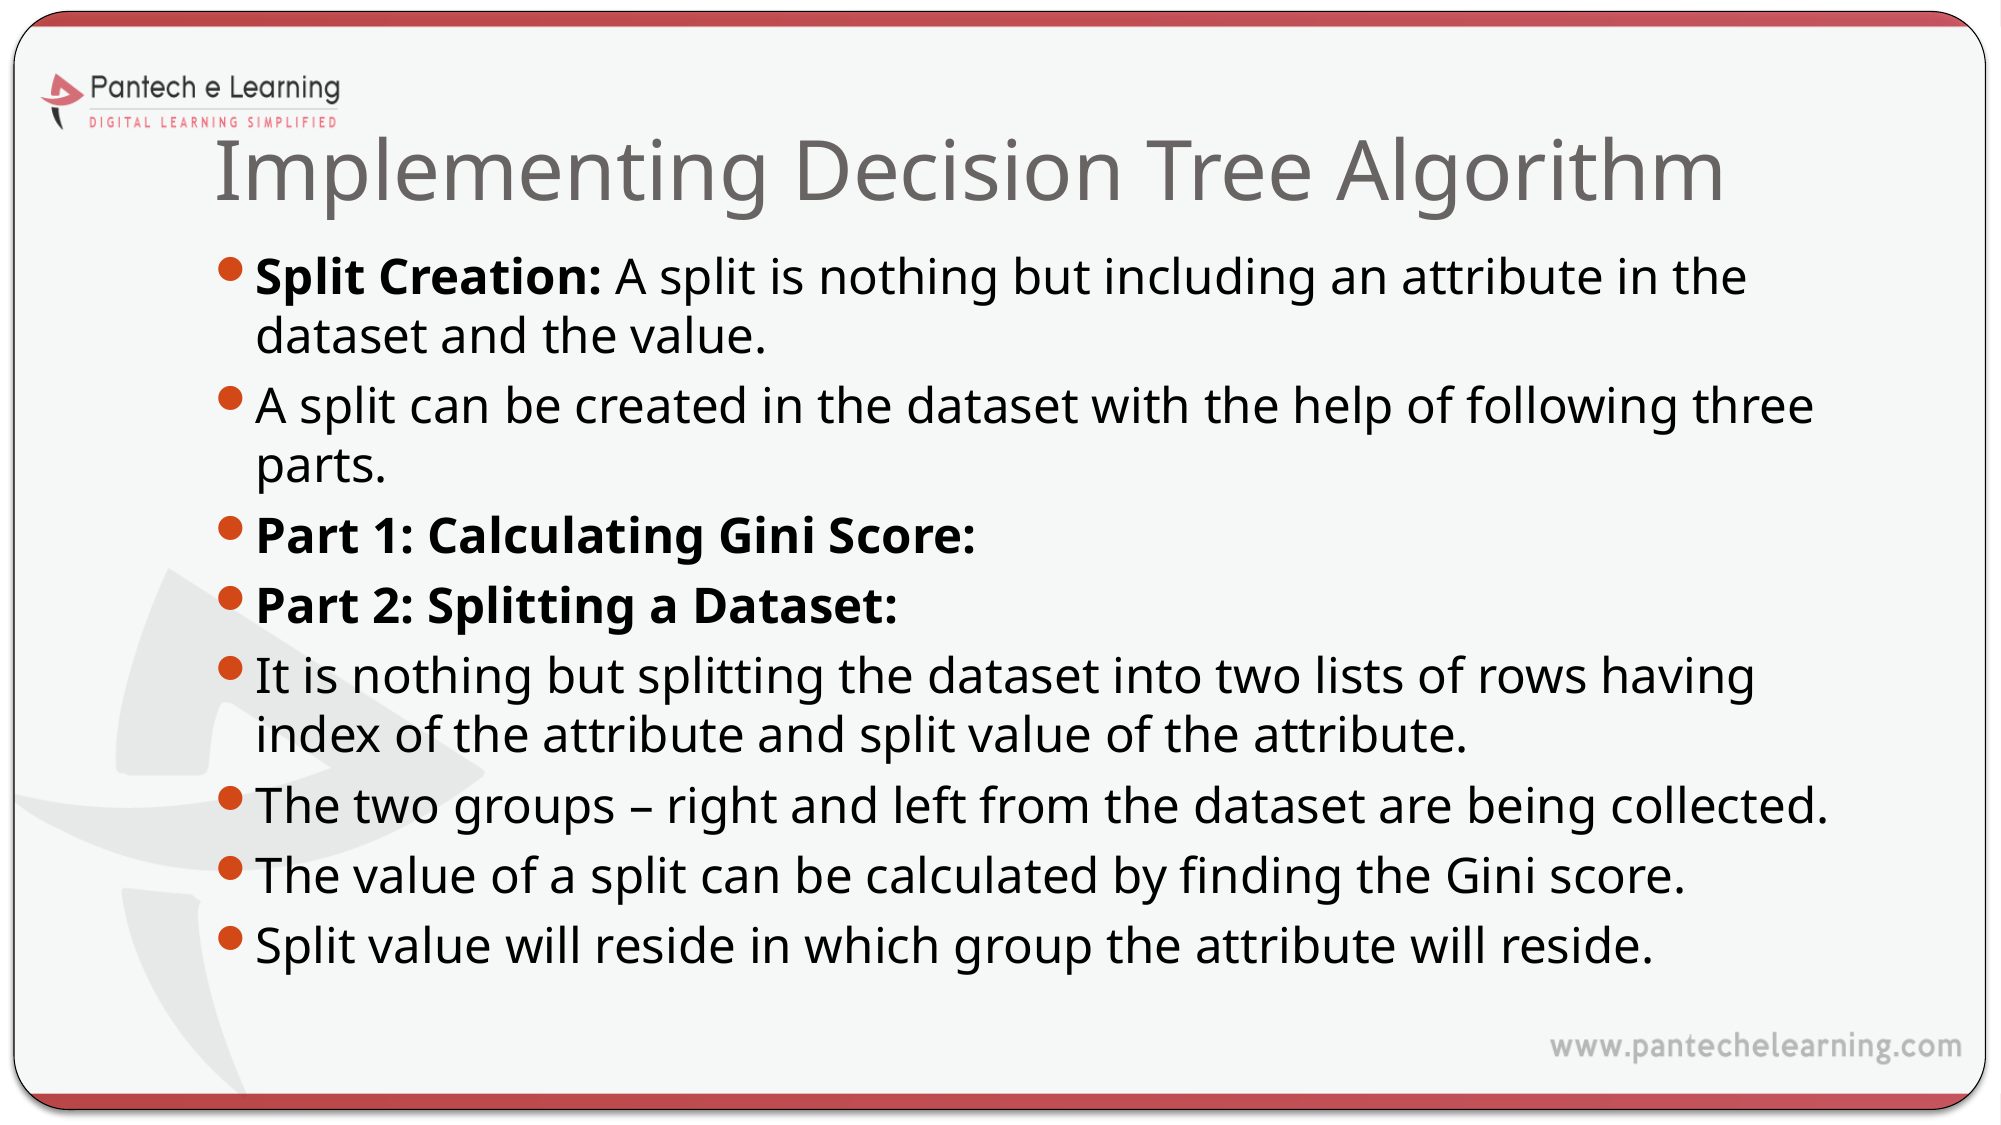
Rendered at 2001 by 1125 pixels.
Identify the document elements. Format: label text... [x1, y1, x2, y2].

picture [15, 12, 1984, 1108]
list Split Creation: A split is nothing but including an attribute in the dataset and the value. A split can be created in the dataset with the help of following three parts. Part 1: Calculating Gini Score: Part 2: Splitting a Dataset: It is nothing but splitting the dataset into two lists of rows having index of the attribute and split value of the attribute. The two groups – right and left from the dataset are being collected. The value of a split can be calculated by finding the Gini score. Split value will reside in which group the attribute will reside. [200, 237, 1900, 988]
title Implementing Decision Tree Algorithm [200, 45, 1900, 233]
